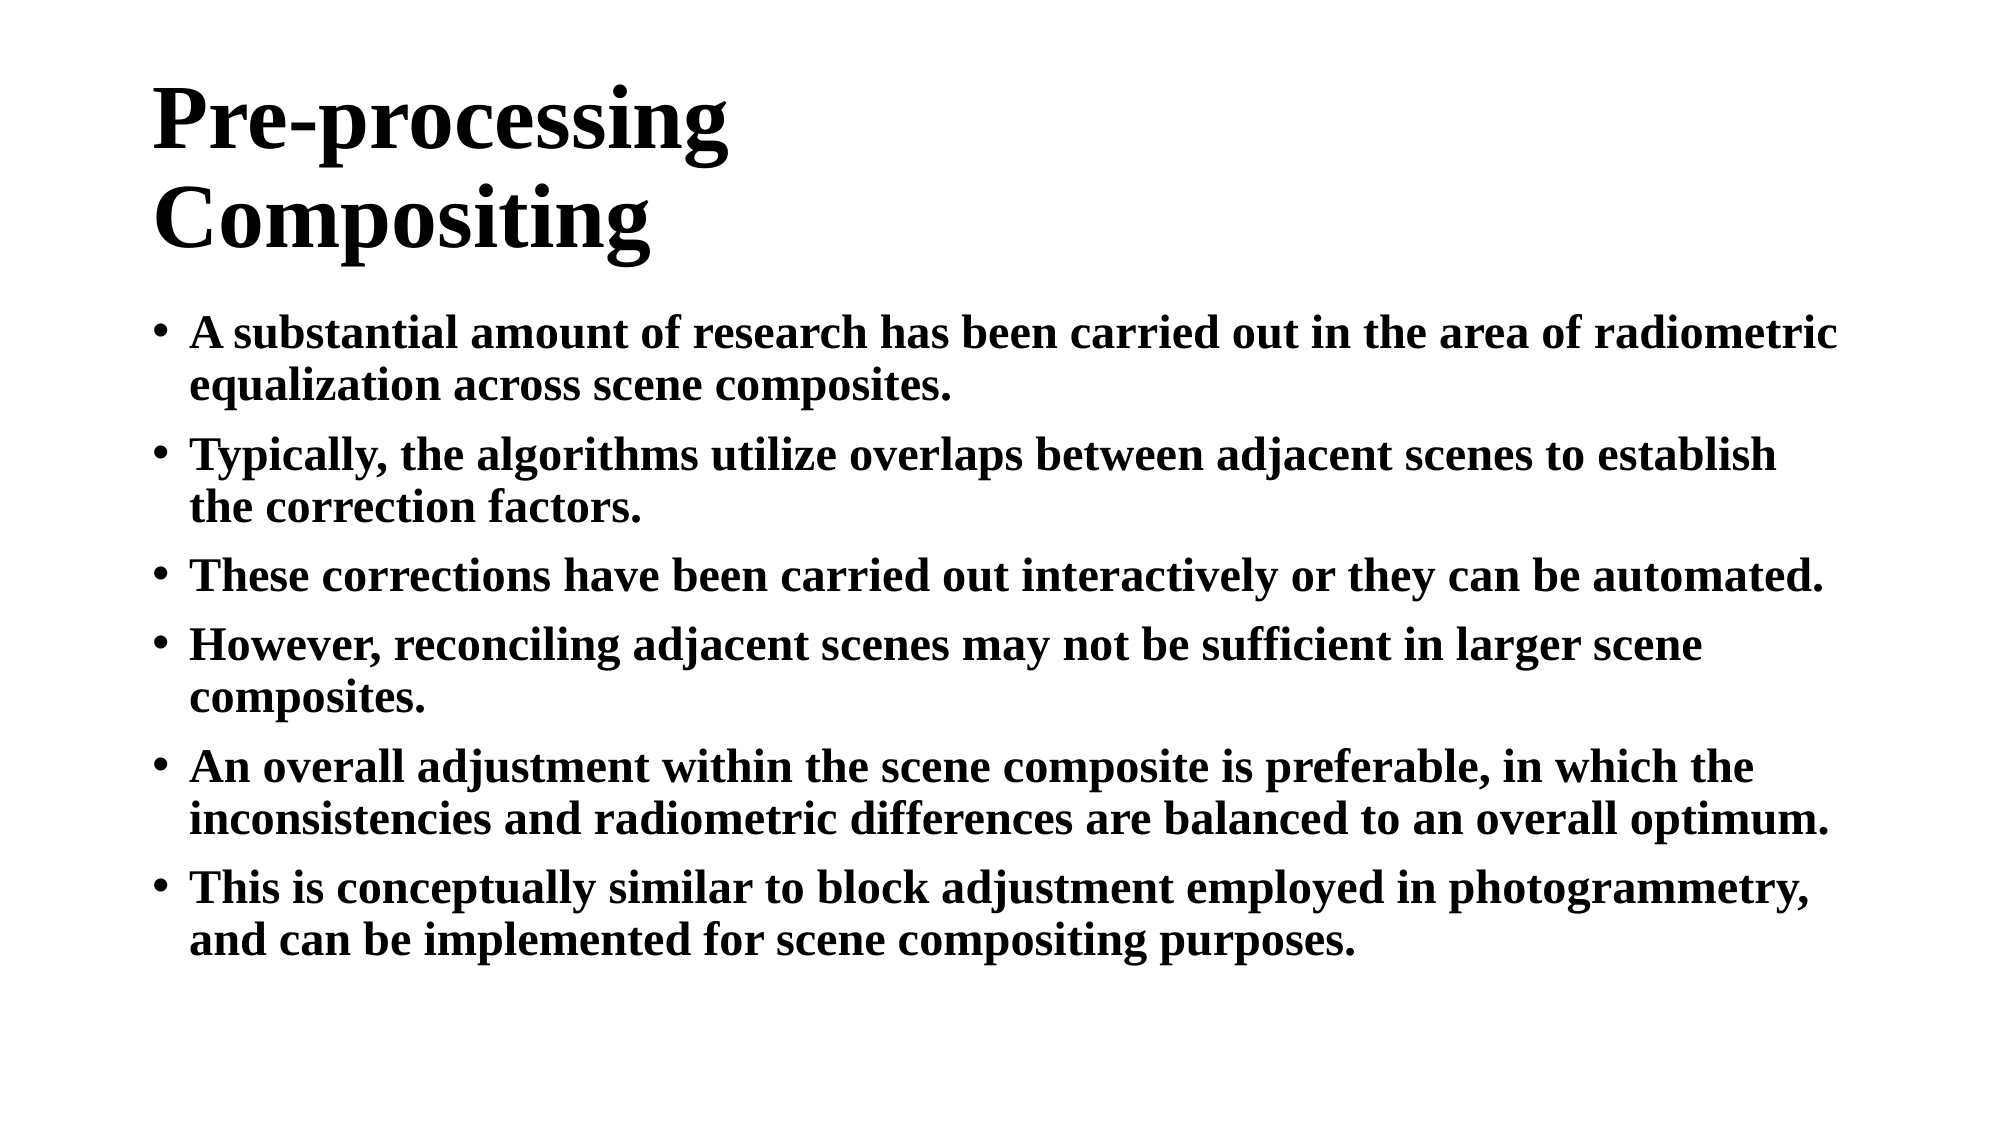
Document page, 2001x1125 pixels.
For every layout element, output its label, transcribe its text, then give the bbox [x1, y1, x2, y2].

title Pre-processing Compositing [137, 59, 1863, 278]
list A substantial amount of research has been carried out in the area of radiometric equalization across scene composites. Typically, the algorithms utilize overlaps between adjacent scenes to establish the correction factors. These corrections have been carried out interactively or they can be automated. However, reconciling adjacent scenes may not be sufficient in larger scene composites. An overall adjustment within the scene composite is preferable, in which the inconsistencies and radiometric differences are balanced to an overall optimum. This is conceptually similar to block adjustment employed in photogrammetry, and can be implemented for scene compositing purposes. [137, 299, 1863, 1014]
